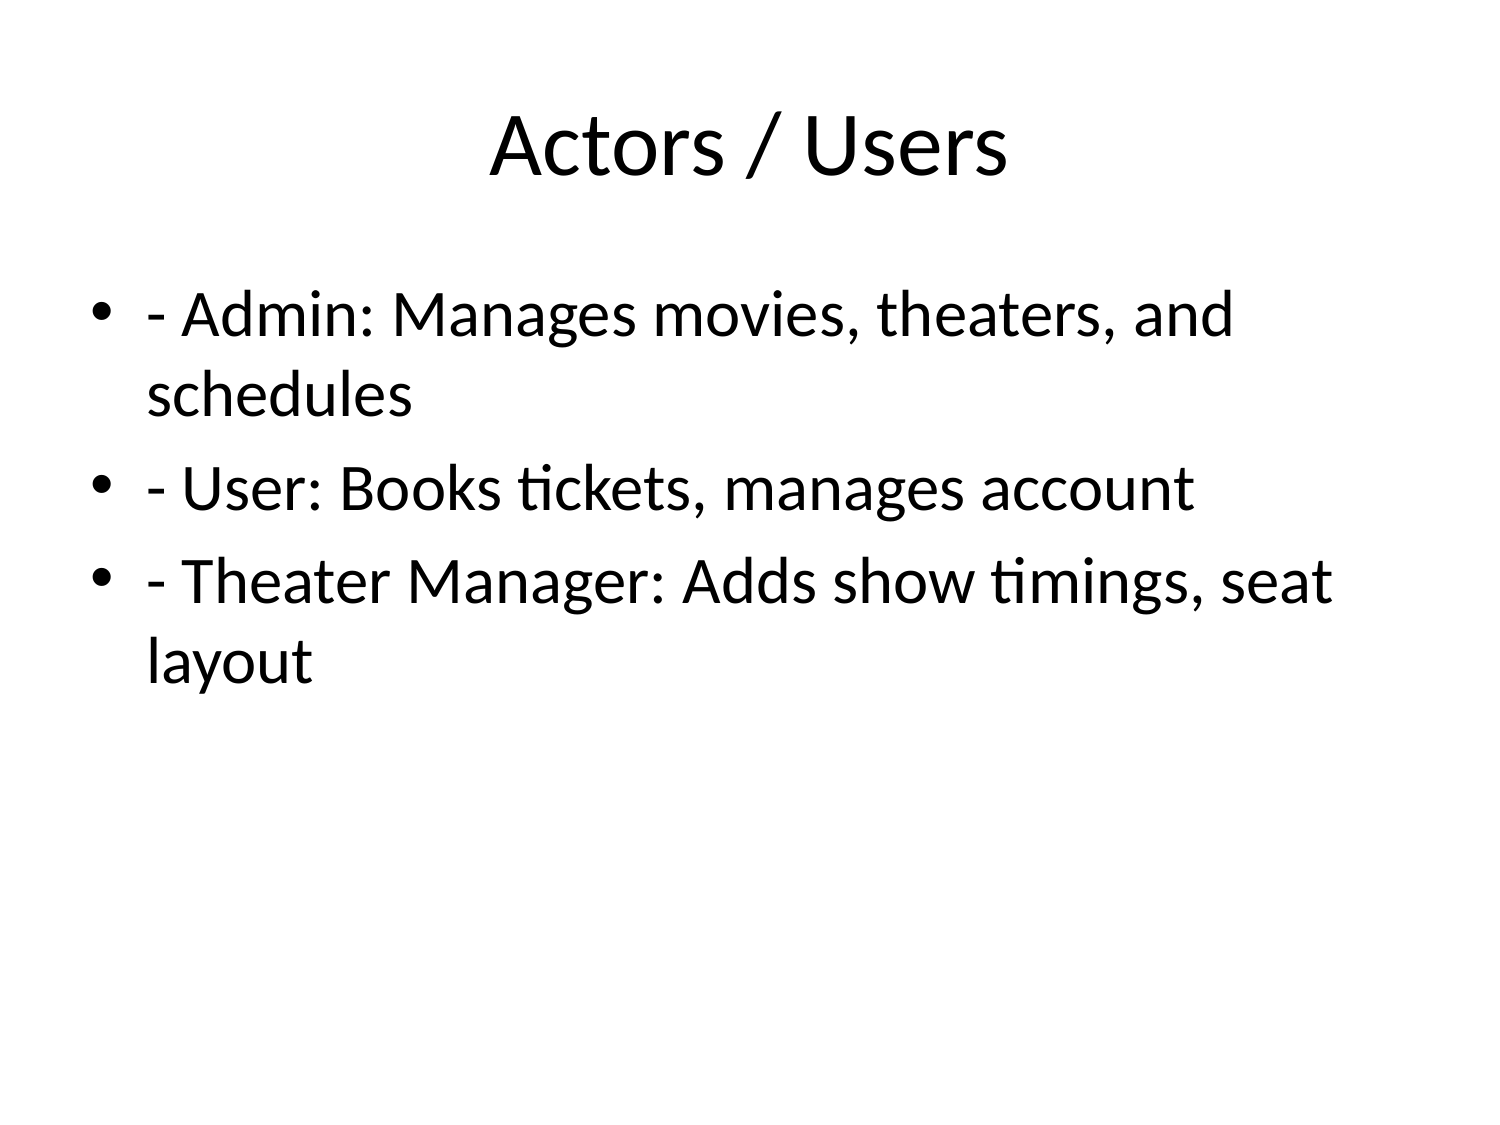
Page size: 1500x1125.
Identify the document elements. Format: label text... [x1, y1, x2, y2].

title Actors / Users [75, 45, 1425, 233]
list - Admin: Manages movies, theaters, and schedules - User: Books tickets, manages account - Theater Manager: Adds show timings, seat layout [75, 262, 1425, 1005]
